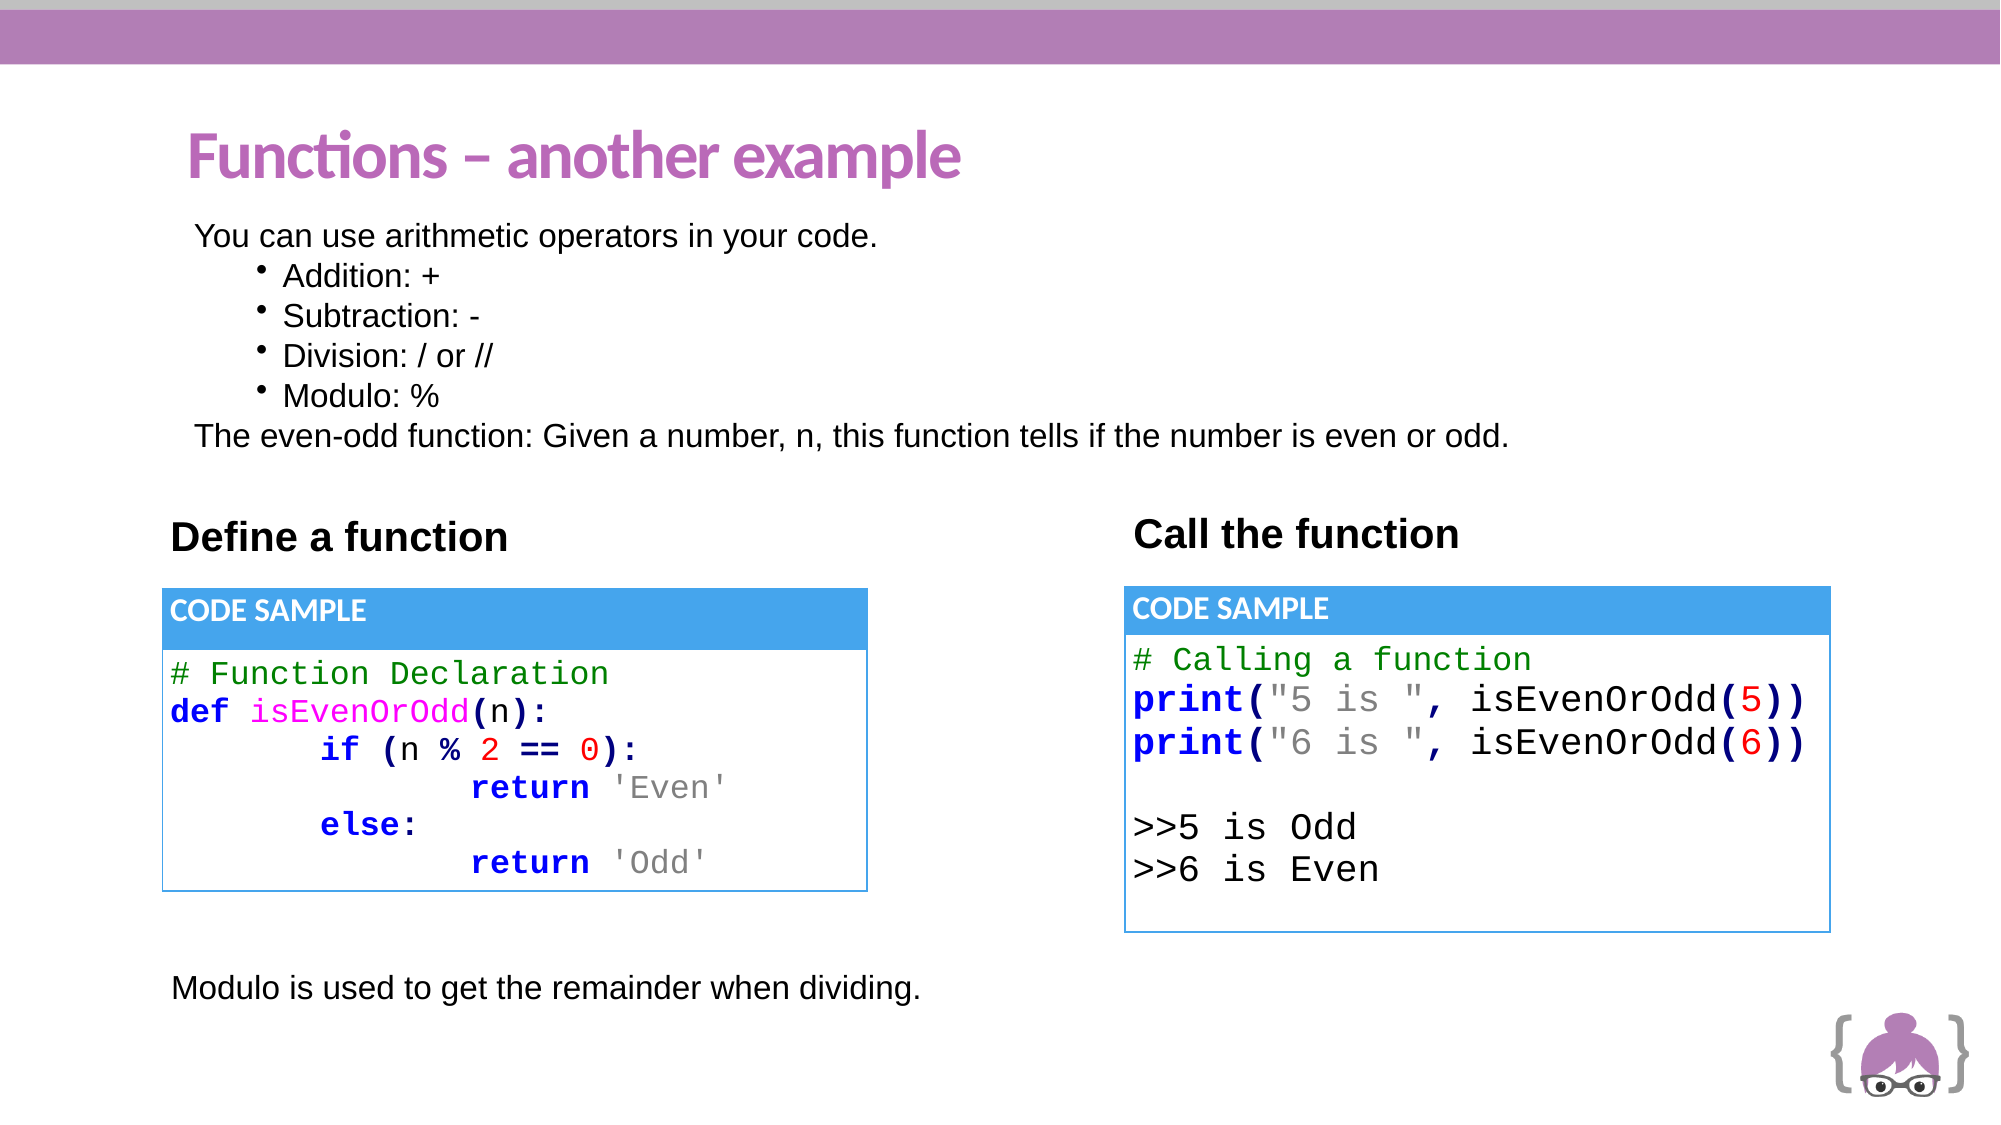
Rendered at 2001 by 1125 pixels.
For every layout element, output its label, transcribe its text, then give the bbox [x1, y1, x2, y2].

text_box Call the function [1125, 499, 1469, 565]
picture [1830, 1012, 1969, 1098]
text_box Define a function [162, 502, 517, 568]
title Functions – another example [179, 67, 1831, 201]
text_box Modulo is used to get the remainder when dividing. [163, 958, 931, 1014]
table_cell # Calling a function print("5 is ", isEvenOrOdd(5)) print("6 is ", isEvenOrOdd(6)) >>5 is Odd >>6 is Even [1126, 635, 1829, 931]
table_header CODE SAMPLE [1126, 588, 1829, 635]
table_cell # Function Declaration def isEvenOrOdd(n): if (n % 2 == 0): return 'Even' else: return 'Odd' [163, 650, 866, 890]
table_header CODE SAMPLE [163, 590, 866, 650]
text_box You can use arithmetic operators in your code. Addition: + Subtraction: - Division: / or // Modulo: % The even-odd function: Given a number, n, this function tells if the number is even or odd. [186, 206, 1629, 462]
